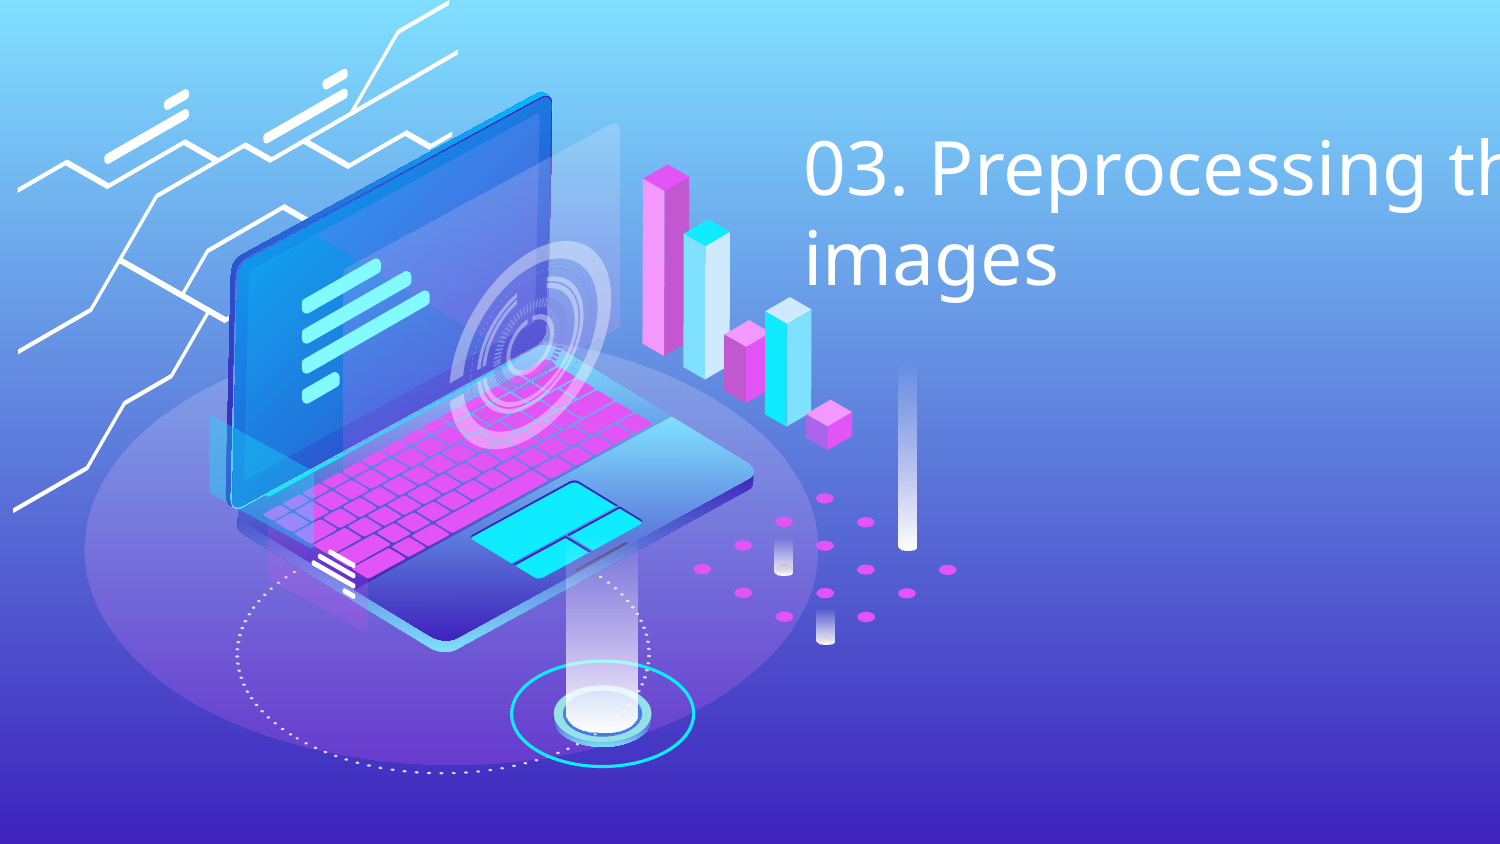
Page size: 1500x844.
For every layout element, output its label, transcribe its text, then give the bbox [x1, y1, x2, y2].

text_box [12, 0, 958, 775]
title 03. Preprocessing the images [963, 141, 1500, 280]
